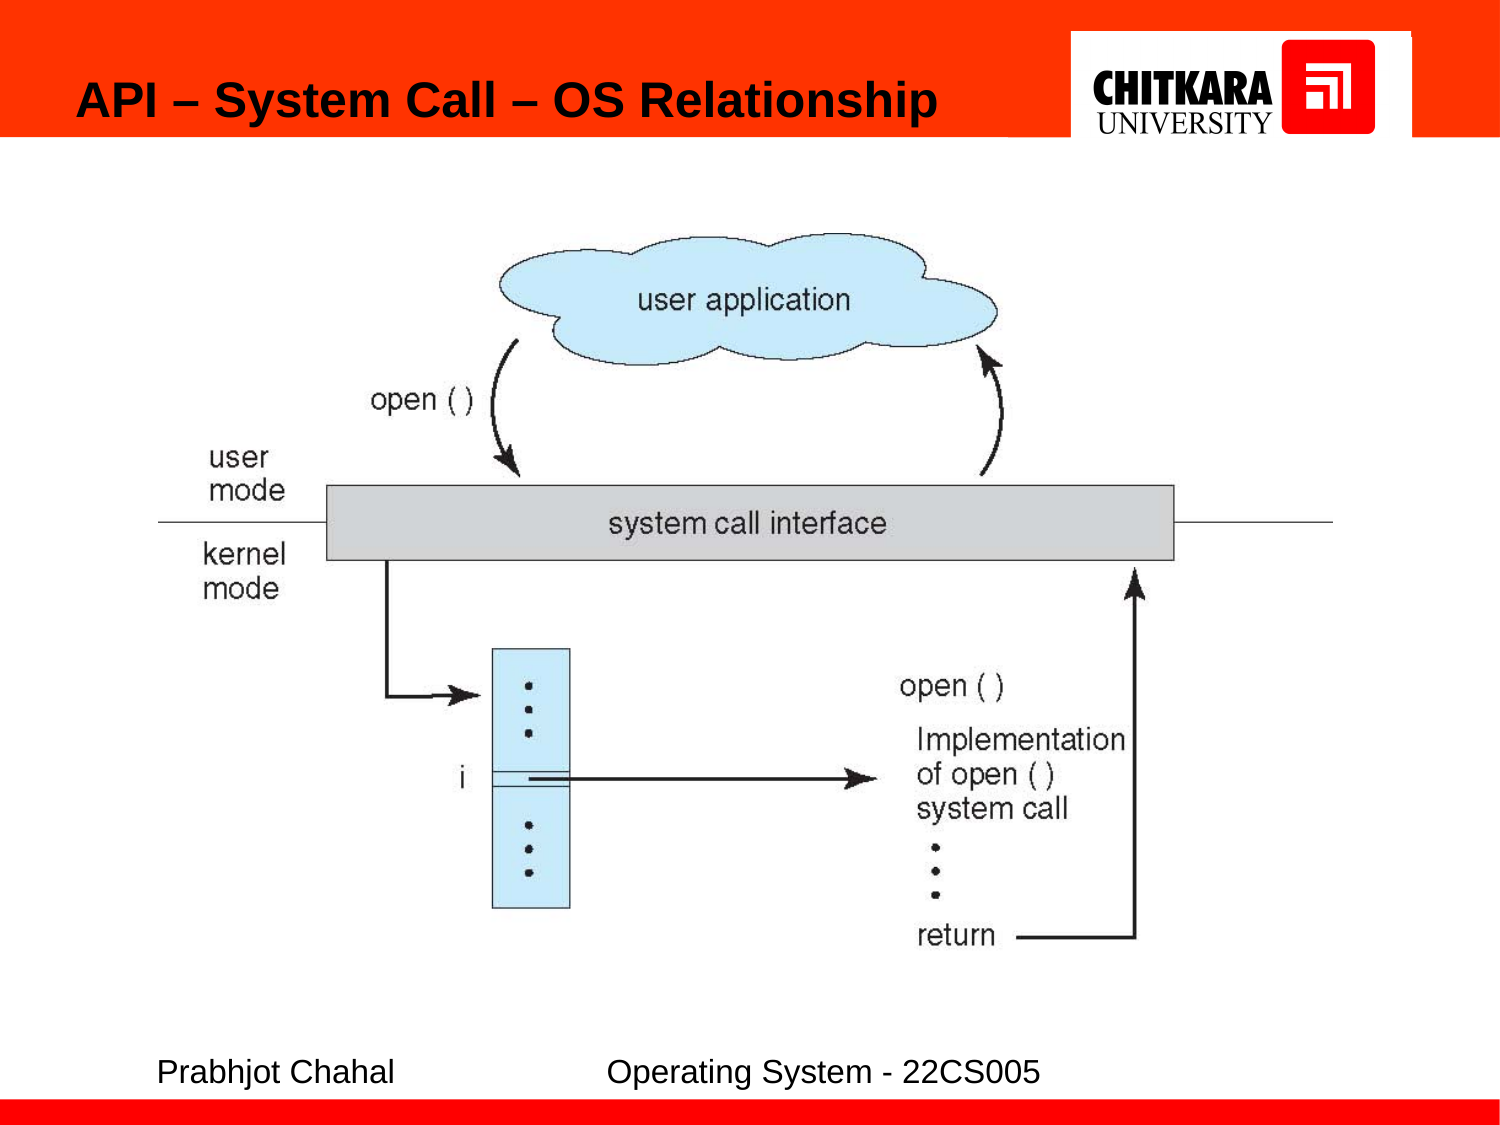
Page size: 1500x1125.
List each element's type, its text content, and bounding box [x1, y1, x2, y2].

picture [158, 233, 1333, 953]
picture [1074, 37, 1390, 44]
title API – System Call – OS Relationship [75, 44, 1425, 150]
text_box Prabhjot Chahal Operating System - 22CS005 [40, 1042, 1474, 1103]
